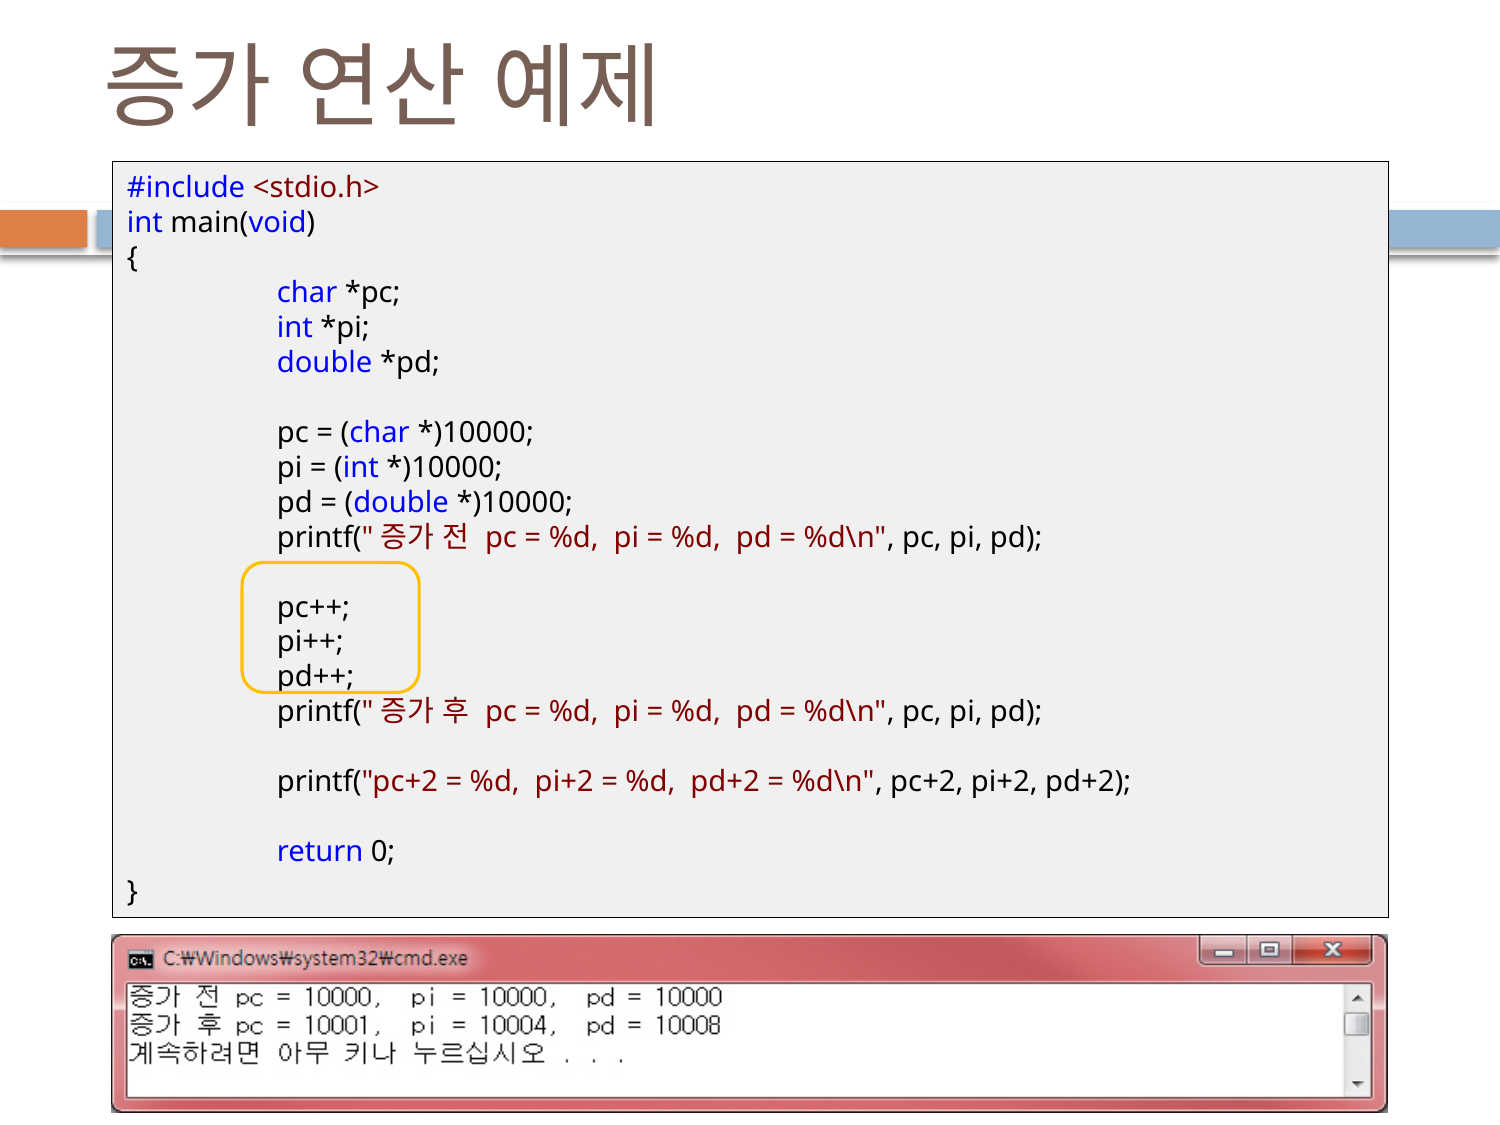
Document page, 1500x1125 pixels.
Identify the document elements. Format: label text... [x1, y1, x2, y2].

title 증가 연산 예제 [88, 1, 1426, 165]
text_box [240, 560, 421, 694]
text_box #include <stdio.h> int main(void) { char *pc; int *pi; double *pd; pc = (char *)10000; pi = (int *)10000; pd = (double *)10000; printf("증가 전 pc = %d, pi = %d, pd = %d\n", pc, pi, pd); pc++; pi++; pd++; printf("증가 후 pc = %d, pi = %d, pd = %d\n", pc, pi, pd); printf("pc+2 = %d, pi+2 = %d, pd+2 = %d\n", pc+2, pi+2, pd+2); return 0; } [112, 497, 1388, 917]
picture [110, 933, 1389, 1113]
text_box #include <stdio.h> int main(void) { char *pc; int *pi; double *pd; pc = (char *)10000; pi = (int *)10000; pd = (double *)10000; printf("증가 전 pc = %d, pi = %d, pd = %d\n", pc, pi, pd); pc++; pi++; pd++; printf("증가 후 pc = %d, pi = %d, pd = %d\n", pc, pi, pd); printf("pc+2 = %d, pi+2 = %d, pd+2 = %d\n", pc+2, pi+2, pd+2); return 0; } [112, 160, 1388, 496]
